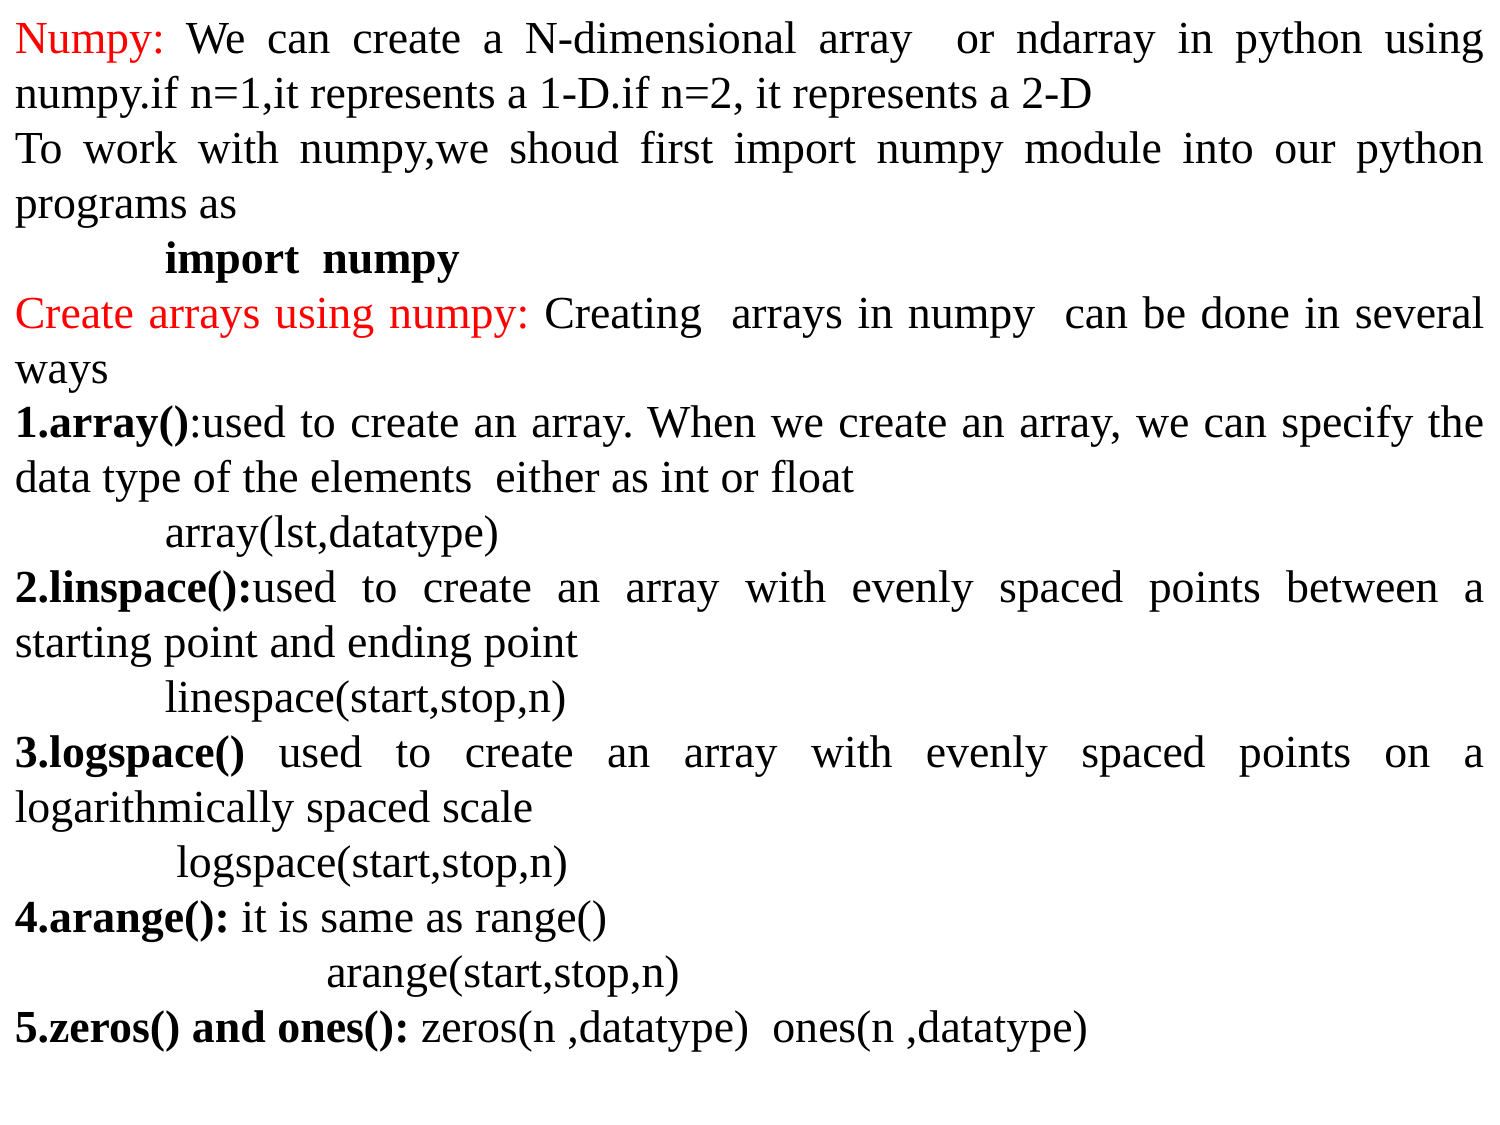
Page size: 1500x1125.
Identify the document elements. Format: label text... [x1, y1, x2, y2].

text_box Numpy: We can create a N-dimensional array or ndarray in python using numpy.if n=1,it represents a 1-D.if n=2, it represents a 2-D To work with numpy,we shoud first import numpy module into our python programs as import numpy Create arrays using numpy: Creating arrays in numpy can be done in several ways 1.array():used to create an array. When we create an array, we can specify the data type of the elements either as int or float array(lst,datatype) 2.linspace():used to create an array with evenly spaced points between a starting point and ending point linespace(start,stop,n) 3.logspace() used to create an array with evenly spaced points on a logarithmically spaced scale logspace(start,stop,n) 4.arange(): it is same as range() arange(start,stop,n) 5.zeros() and ones(): zeros(n ,datatype) ones(n ,datatype) [0, 0, 1500, 1115]
